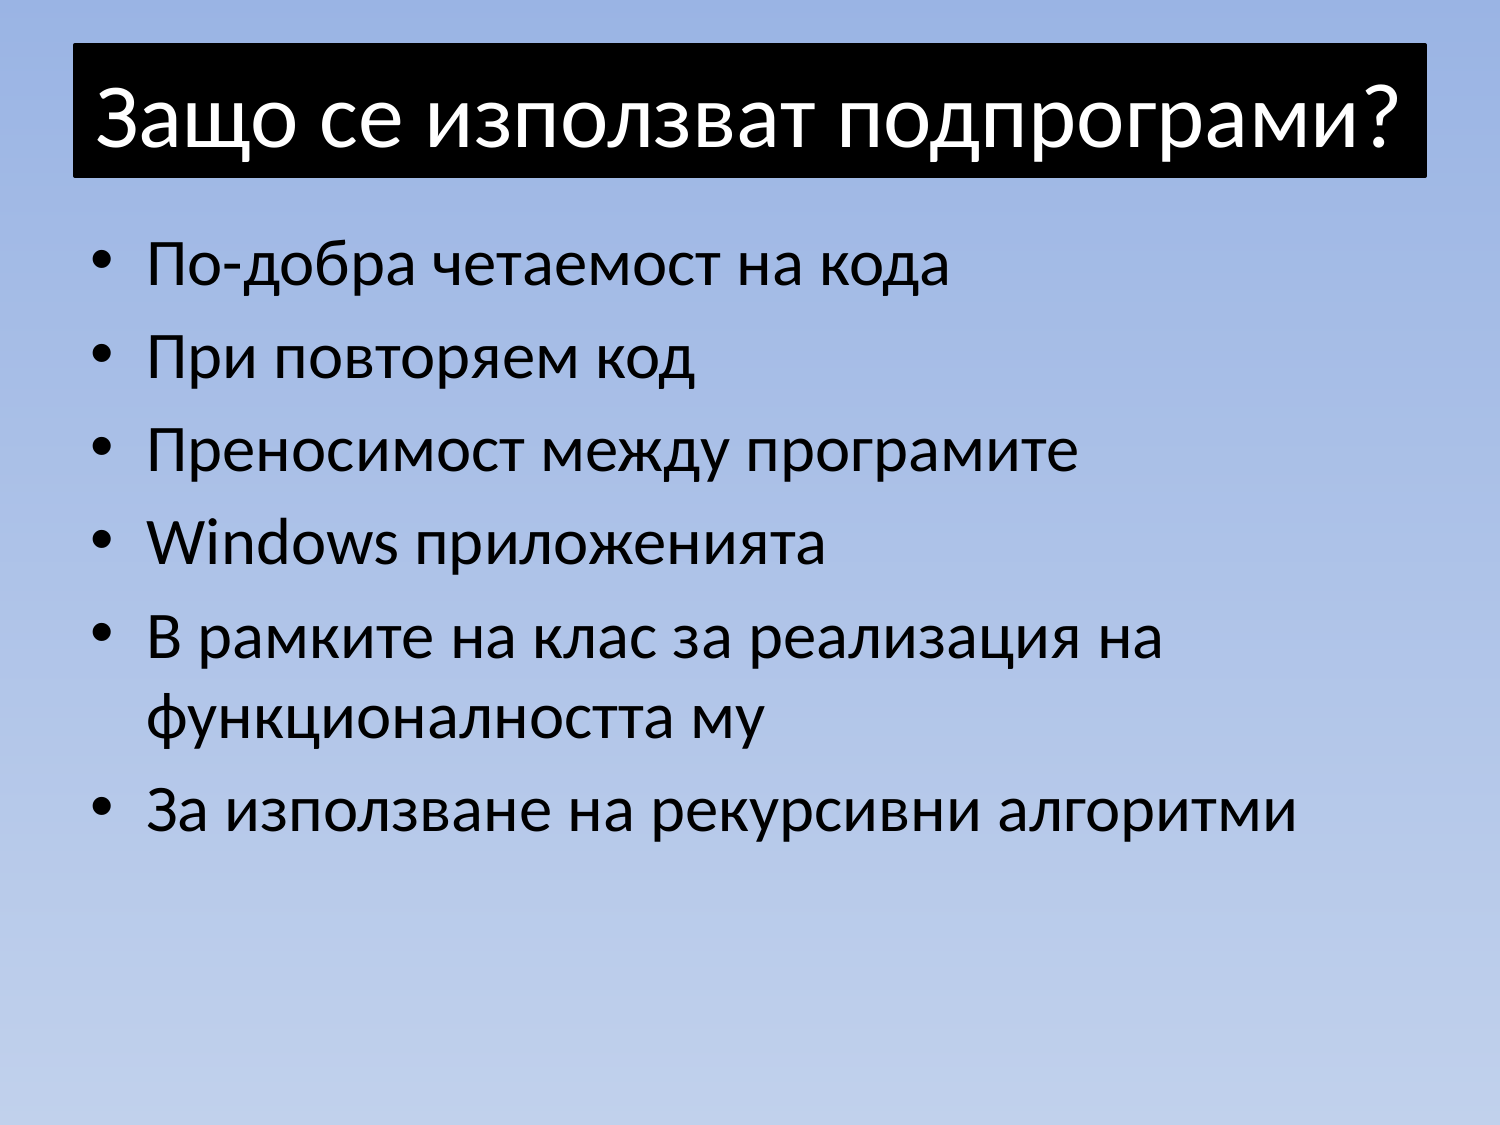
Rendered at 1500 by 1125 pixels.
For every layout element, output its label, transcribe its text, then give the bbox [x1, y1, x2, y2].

title Защо се използват подпрограми? [73, 43, 1427, 178]
list По-добра четаемост на кода При повторяем код Преносимост между програмите Windows приложенията В рамките на клас за реализация на функционалността му За използване на рекурсивни алгоритми [75, 210, 1425, 1005]
